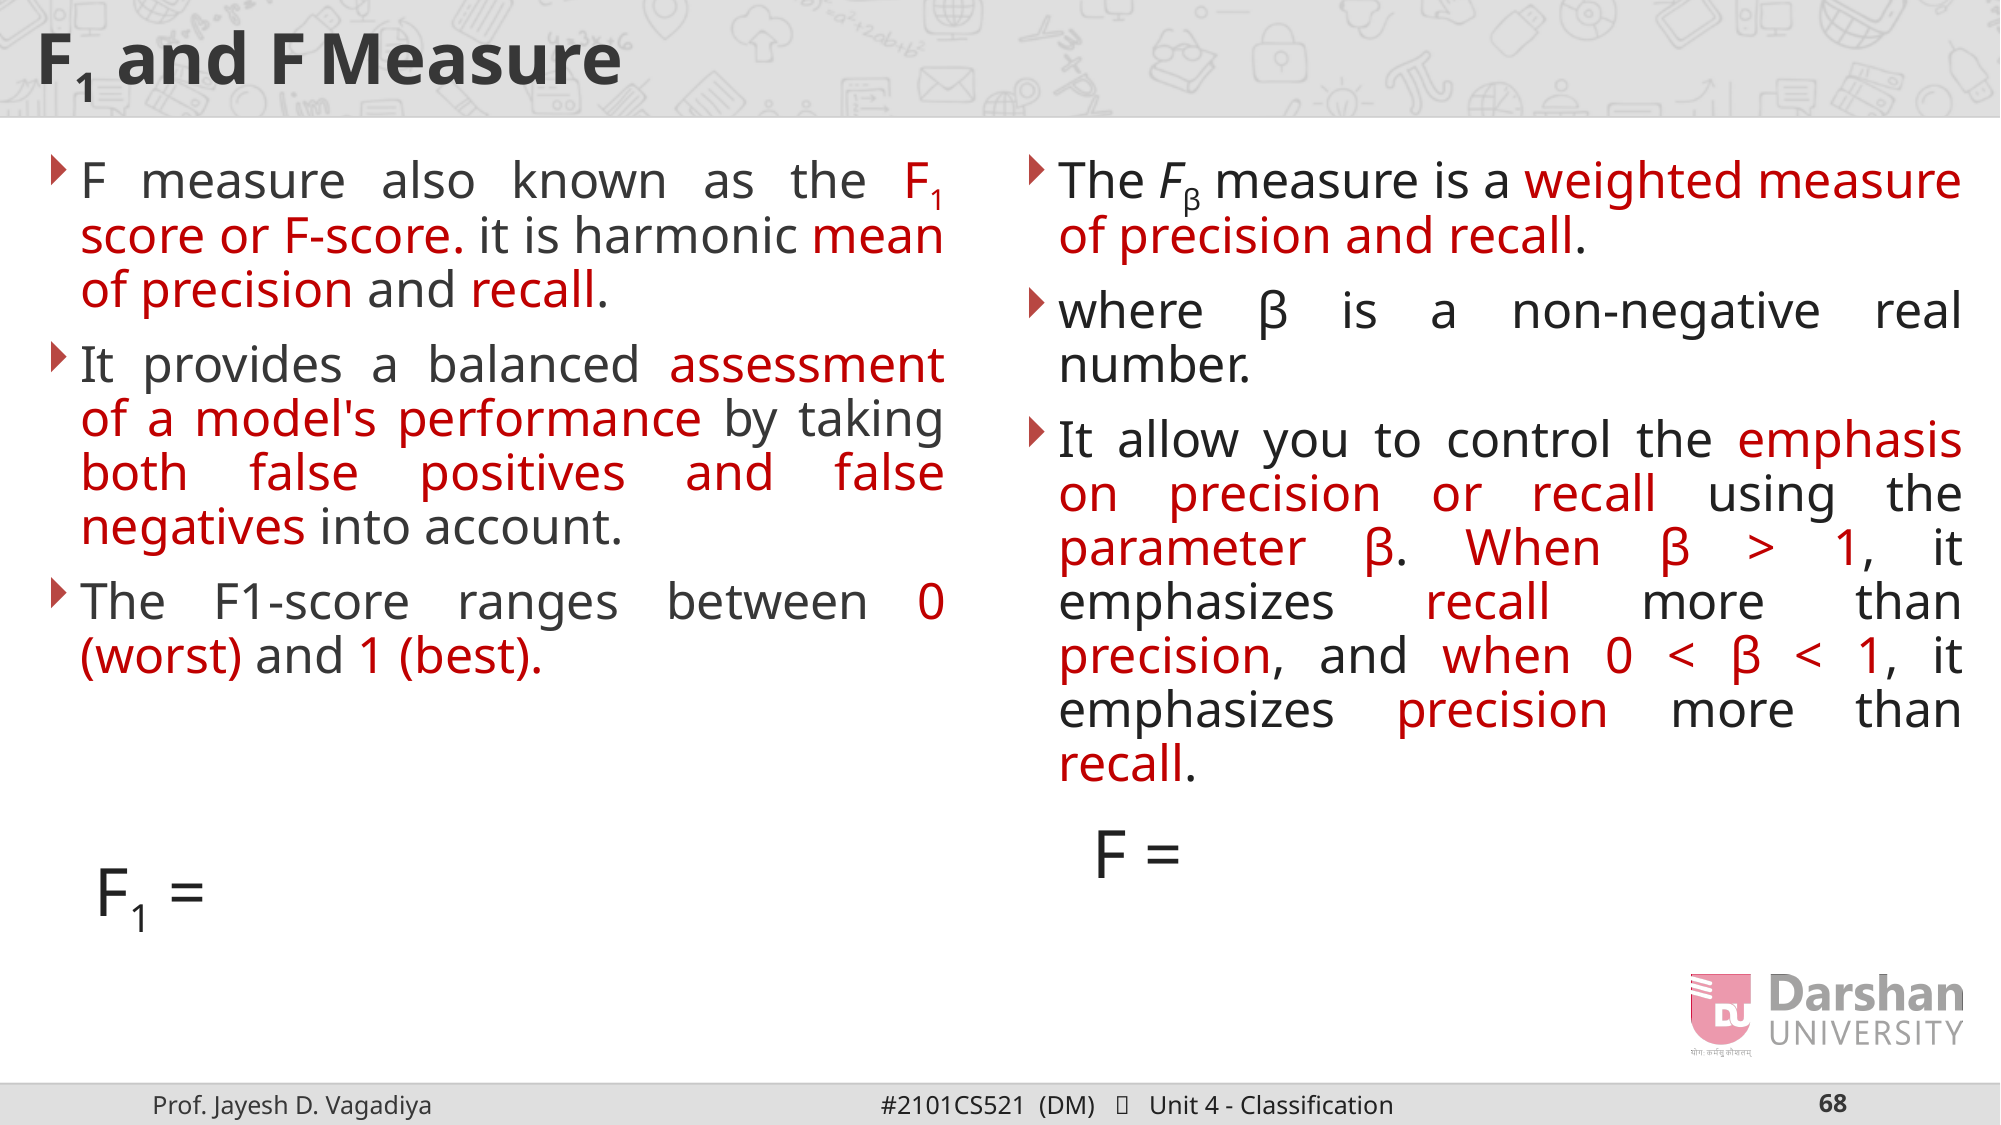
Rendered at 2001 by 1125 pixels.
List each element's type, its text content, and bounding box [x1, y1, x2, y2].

list F measure also known as the F1 score or F-score. it is harmonic mean of precision and recall. It provides a balanced assessment of a model's performance by taking both false positives and false negatives into account. The F1-score ranges between 0 (worst) and 1 (best). [21, 141, 961, 805]
table_cell excellent [1691, 974, 1963, 1057]
text_box The Fβ measure is a weighted measure of precision and recall. where β is a non-negative real number. It allow you to control the emphasis on precision or recall using the parameter β. When β > 1, it emphasizes recall more than precision, and when 0 < β < 1, it emphasizes precision more than recall. [999, 141, 1979, 693]
